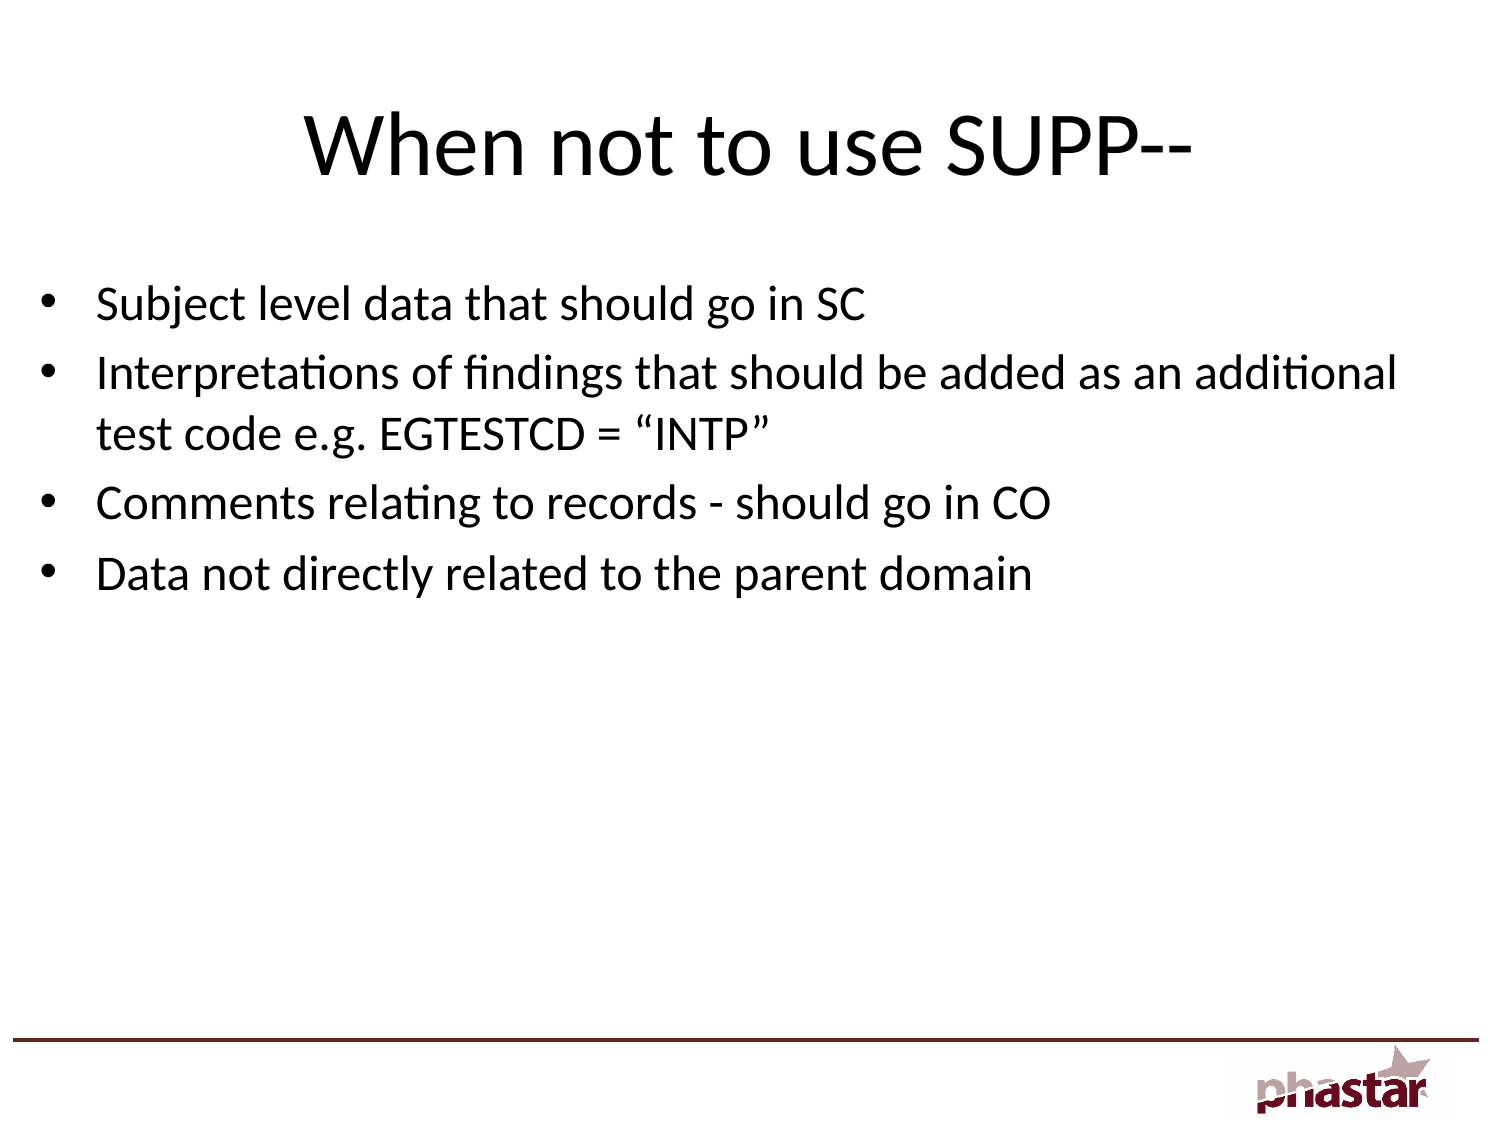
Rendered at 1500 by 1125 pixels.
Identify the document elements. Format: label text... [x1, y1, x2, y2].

picture [1229, 1042, 1455, 1122]
list Subject level data that should go in SC Interpretations of findings that should be added as an additional test code e.g. EGTESTCD = “INTP” Comments relating to records - should go in CO Data not directly related to the parent domain [24, 262, 1474, 1005]
title When not to use SUPP-- [75, 45, 1425, 233]
